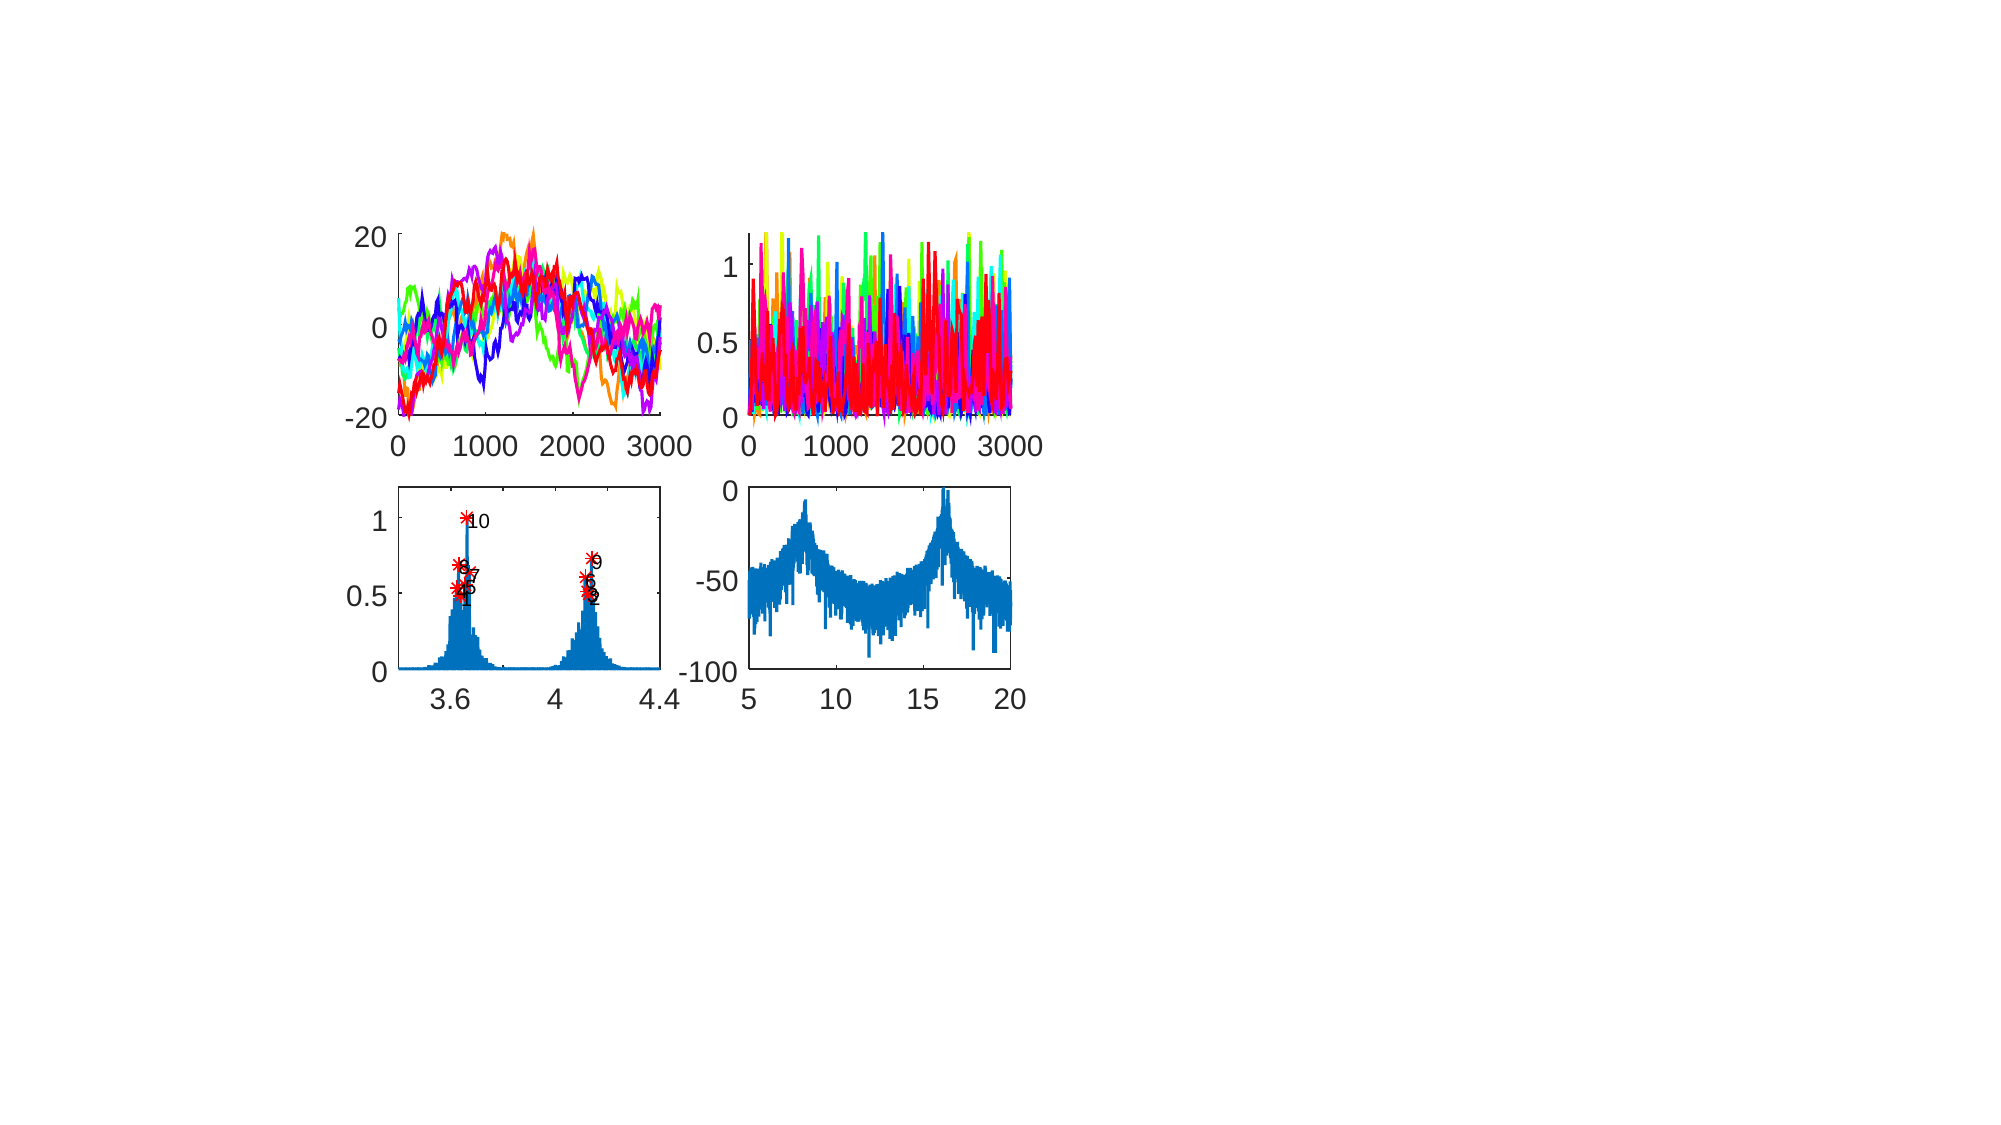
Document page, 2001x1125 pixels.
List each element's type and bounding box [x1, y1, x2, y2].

picture [295, 192, 1090, 727]
